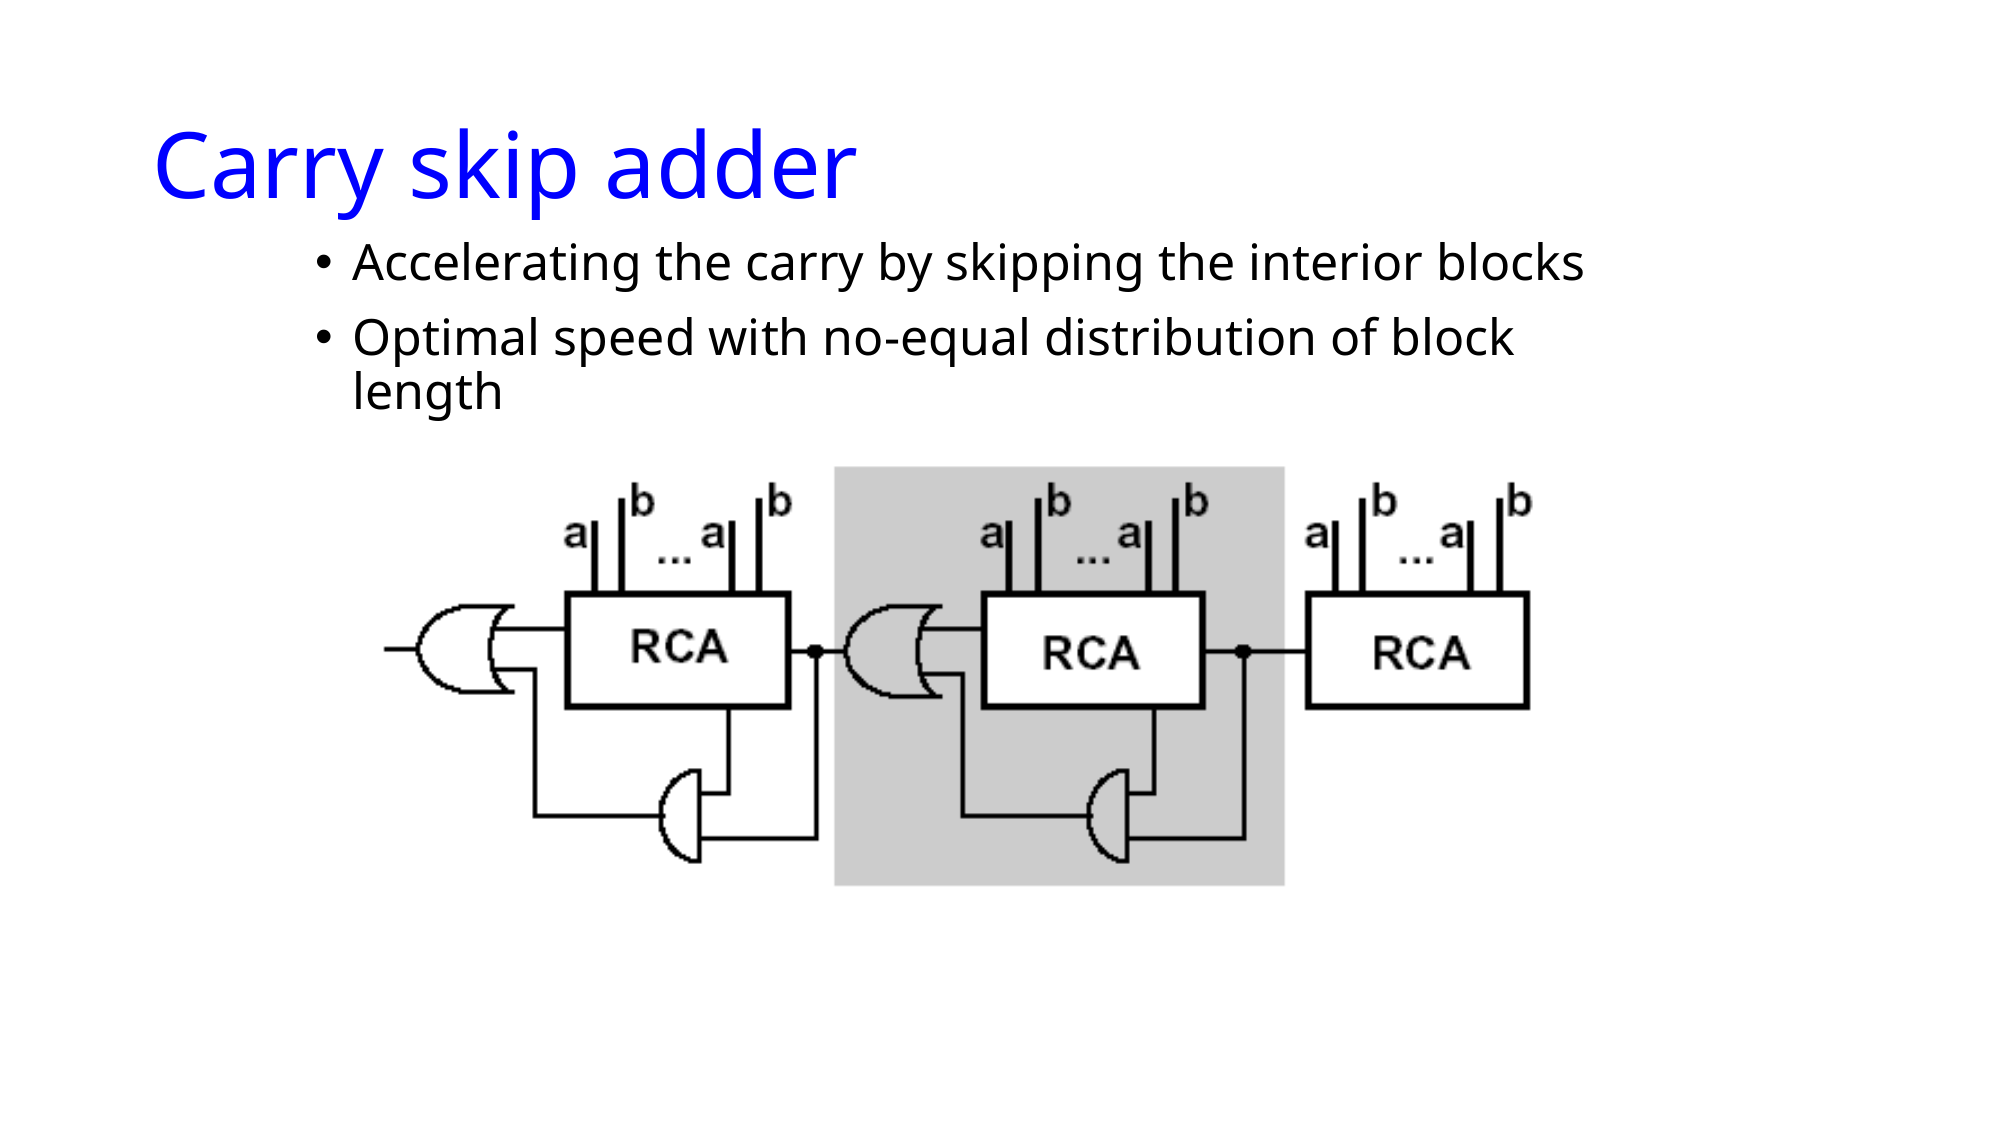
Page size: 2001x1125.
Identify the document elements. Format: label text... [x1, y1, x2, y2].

picture [378, 456, 1542, 900]
list Accelerating the carry by skipping the interior blocks Optimal speed with no-equal distribution of block length [300, 229, 1675, 905]
title Carry skip adder [137, 59, 1863, 278]
